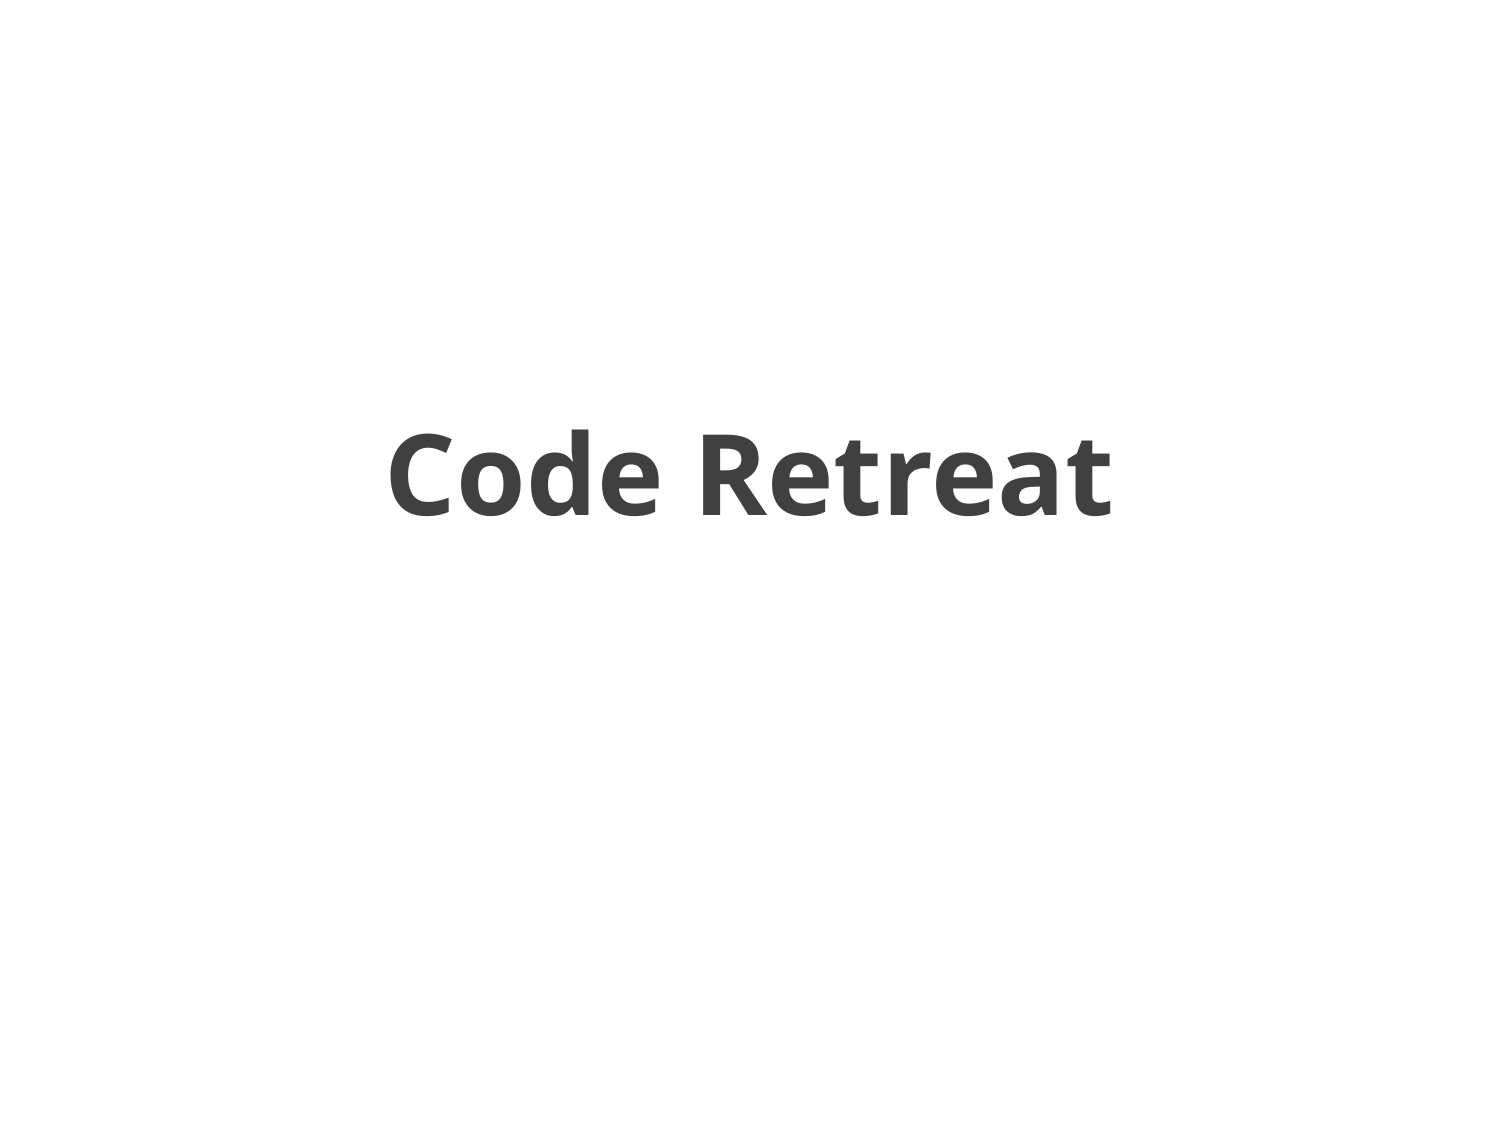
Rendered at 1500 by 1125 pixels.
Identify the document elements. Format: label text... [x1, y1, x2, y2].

title Code Retreat [112, 349, 1388, 591]
